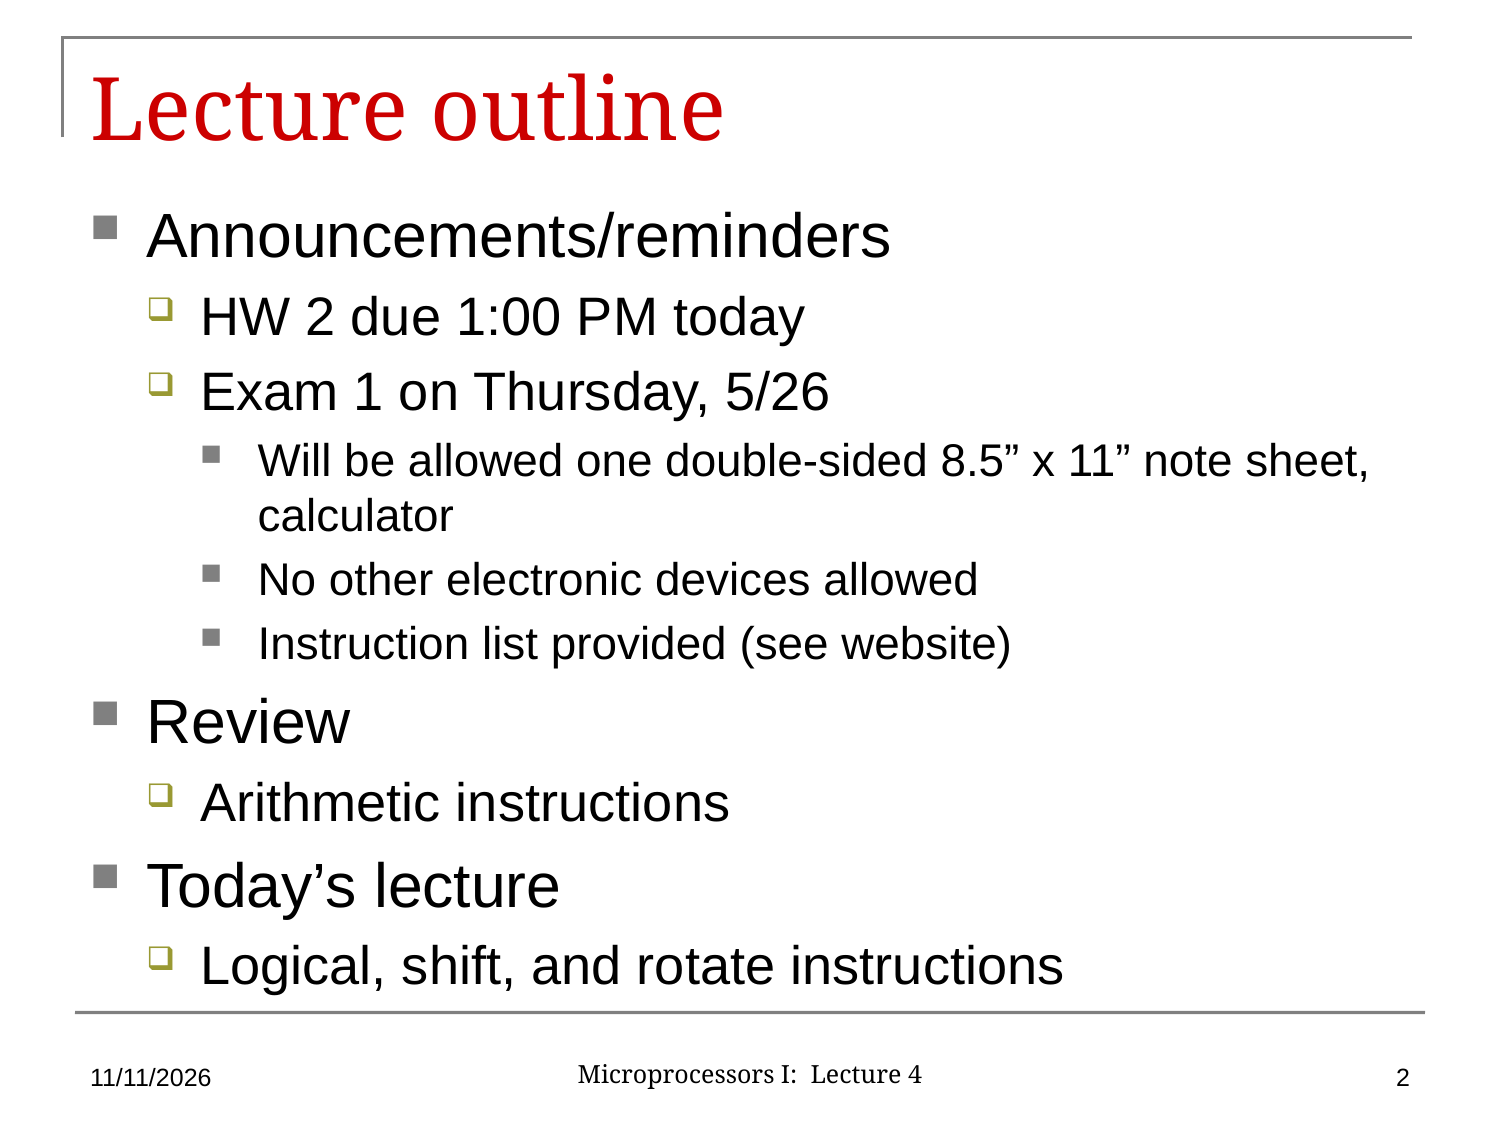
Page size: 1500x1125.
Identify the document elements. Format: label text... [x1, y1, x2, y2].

slide_number 2 [1074, 1023, 1426, 1100]
title Lecture outline [75, 45, 1425, 163]
footer Microprocessors I: Lecture 4 [512, 1024, 988, 1101]
list Announcements/reminders HW 2 due 1:00 PM today Exam 1 on Thursday, 5/26 Will be allowed one double-sided 8.5” x 11” note sheet, calculator No other electronic devices allowed Instruction list provided (see website) Review Arithmetic instructions Today’s lecture Logical, shift, and rotate instructions [75, 187, 1425, 1006]
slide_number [74, 1023, 426, 1100]
